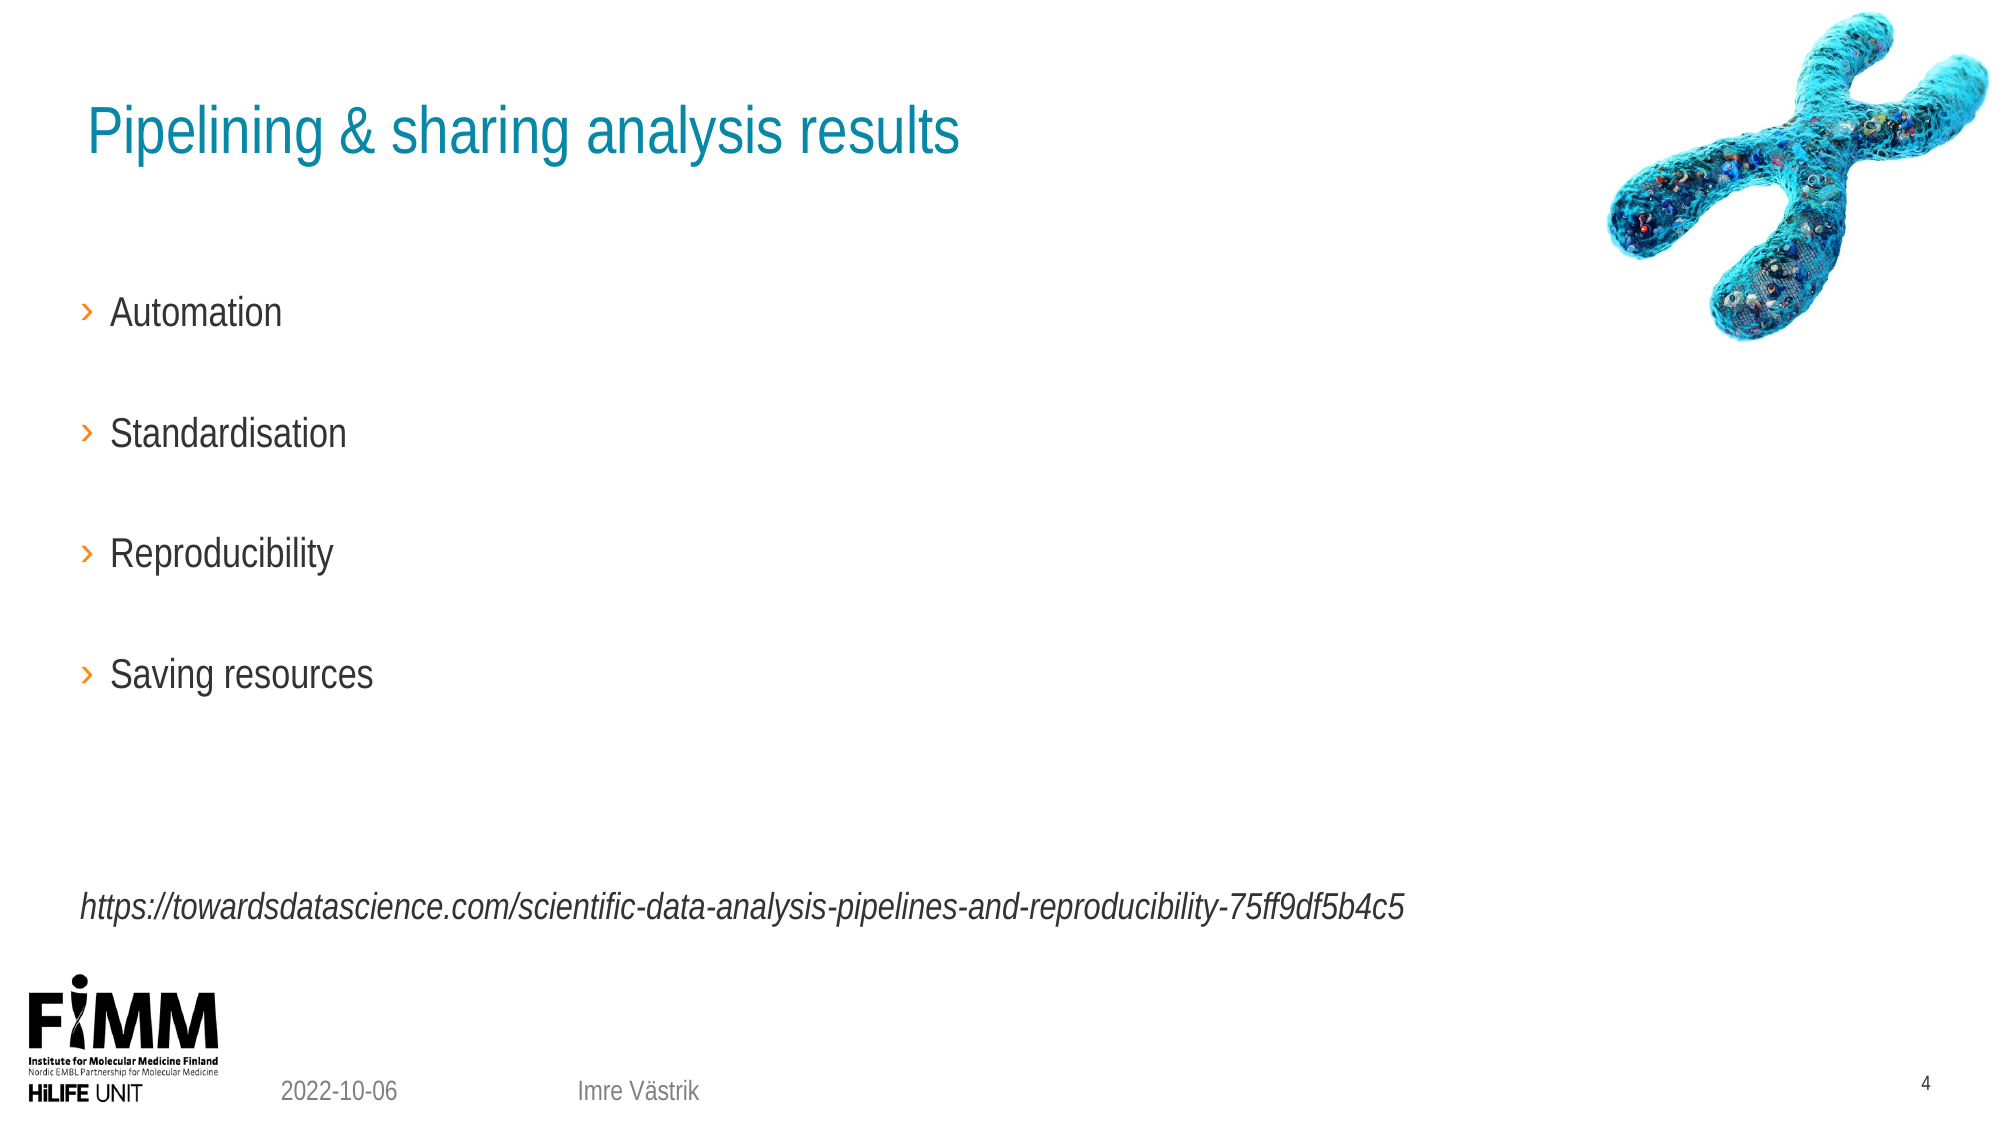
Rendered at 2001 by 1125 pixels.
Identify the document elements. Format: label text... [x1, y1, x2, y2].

footer Imre Västrik [562, 1065, 1579, 1102]
list Automation Standardisation Reproducibility Saving resources https://towardsdatascience.com/scientific-data-analysis-pipelines-and-reproducibility-75ff9df5b4c5 [65, 227, 1936, 1007]
slide_number 4 [1881, 1062, 1971, 1103]
picture [1558, 1, 2000, 352]
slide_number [265, 1065, 445, 1102]
picture [1826, 215, 1833, 221]
picture [0, 968, 244, 1120]
title Pipelining & sharing analysis results [72, 0, 1936, 173]
